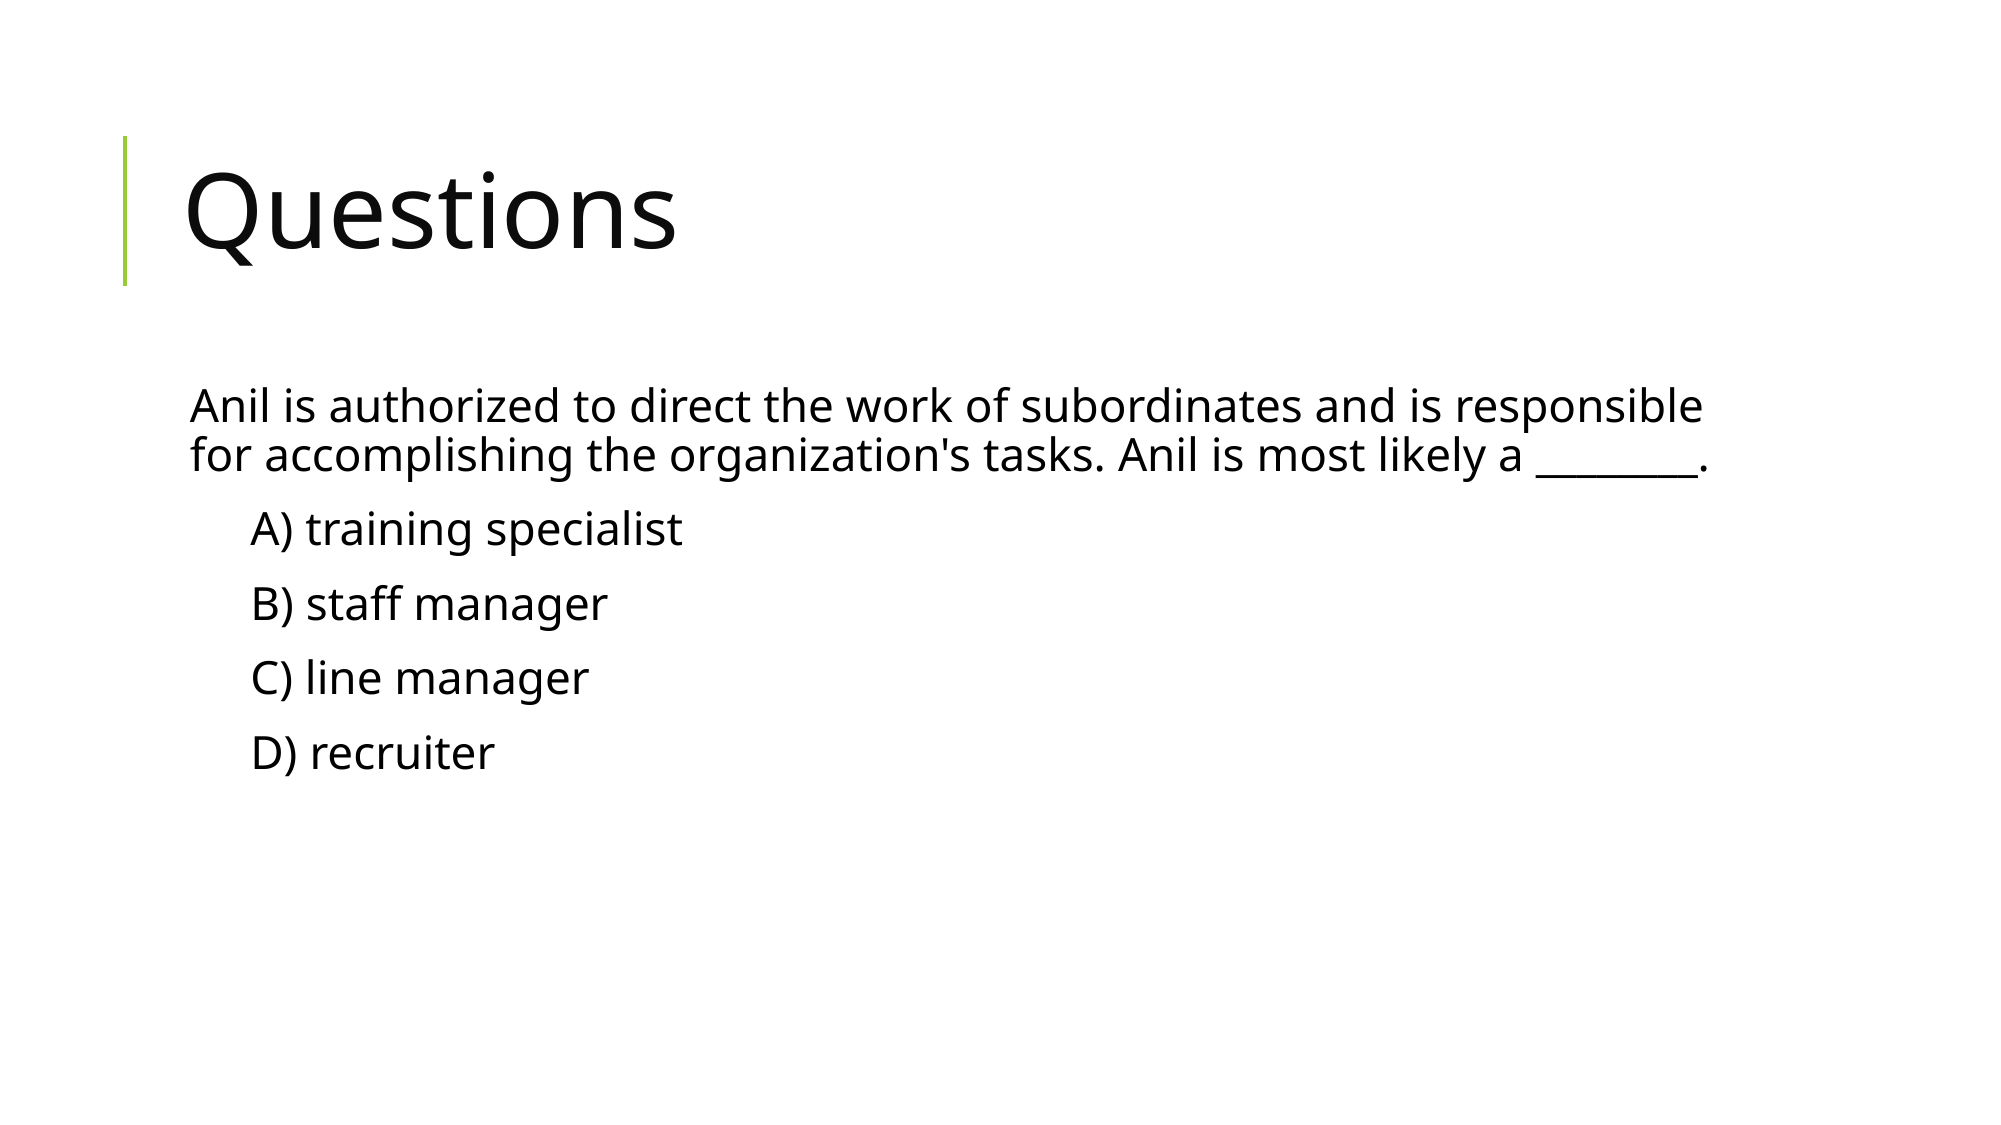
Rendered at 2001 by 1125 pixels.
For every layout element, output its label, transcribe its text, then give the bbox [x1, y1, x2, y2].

list Anil is authorized to direct the work of subordinates and is responsible for accomplishing the organization's tasks. Anil is most likely a ________. A) training specialist B) staff manager C) line manager D) recruiter [168, 375, 1763, 1035]
title Questions [168, 96, 1763, 342]
